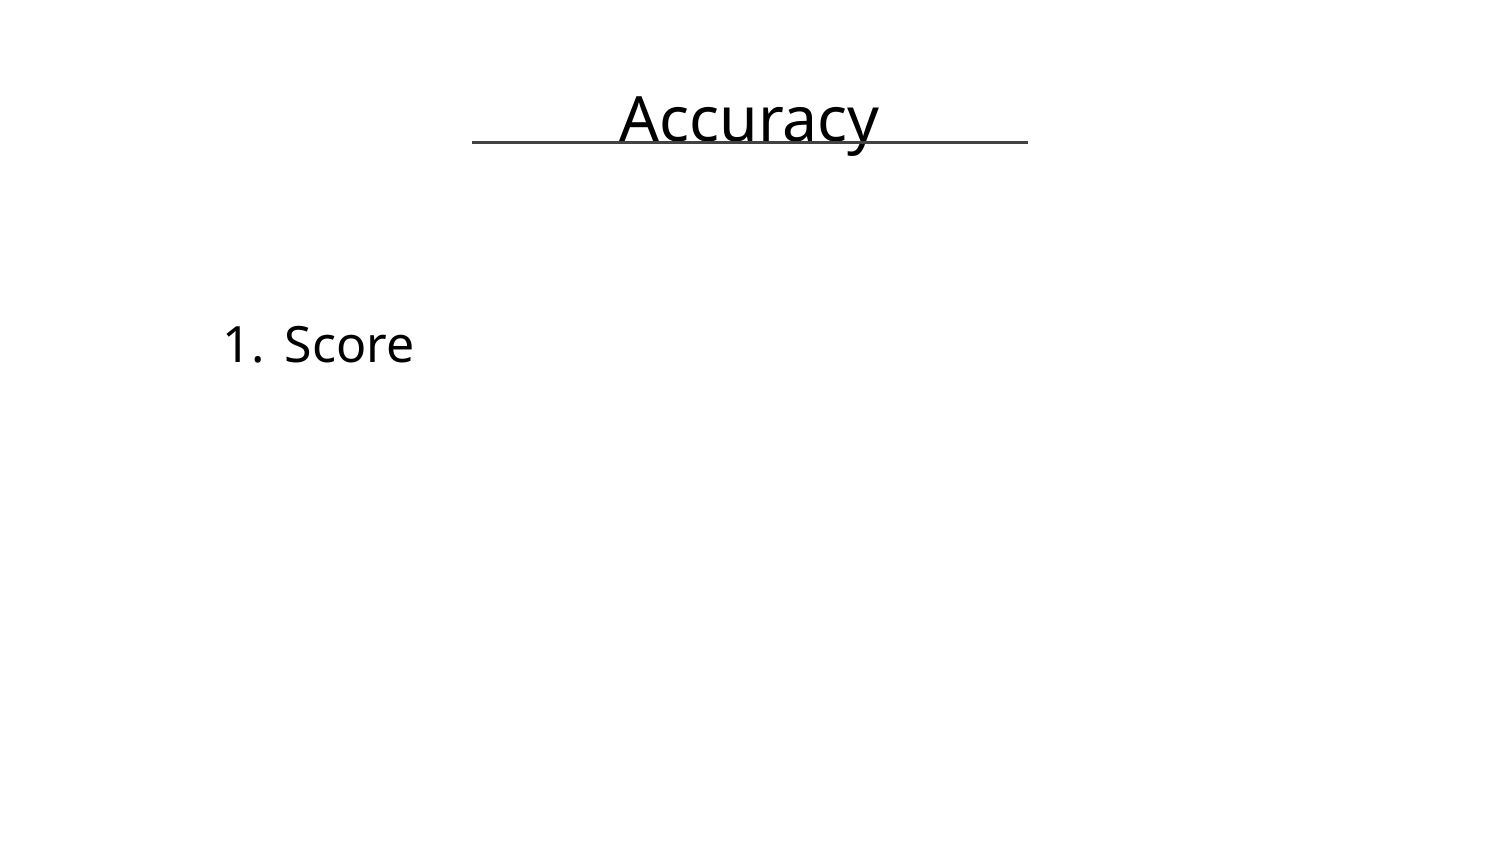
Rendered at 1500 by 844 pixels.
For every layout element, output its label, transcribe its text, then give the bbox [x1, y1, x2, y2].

list Accuracy [176, 56, 1324, 165]
text_box Score [194, 237, 1305, 629]
